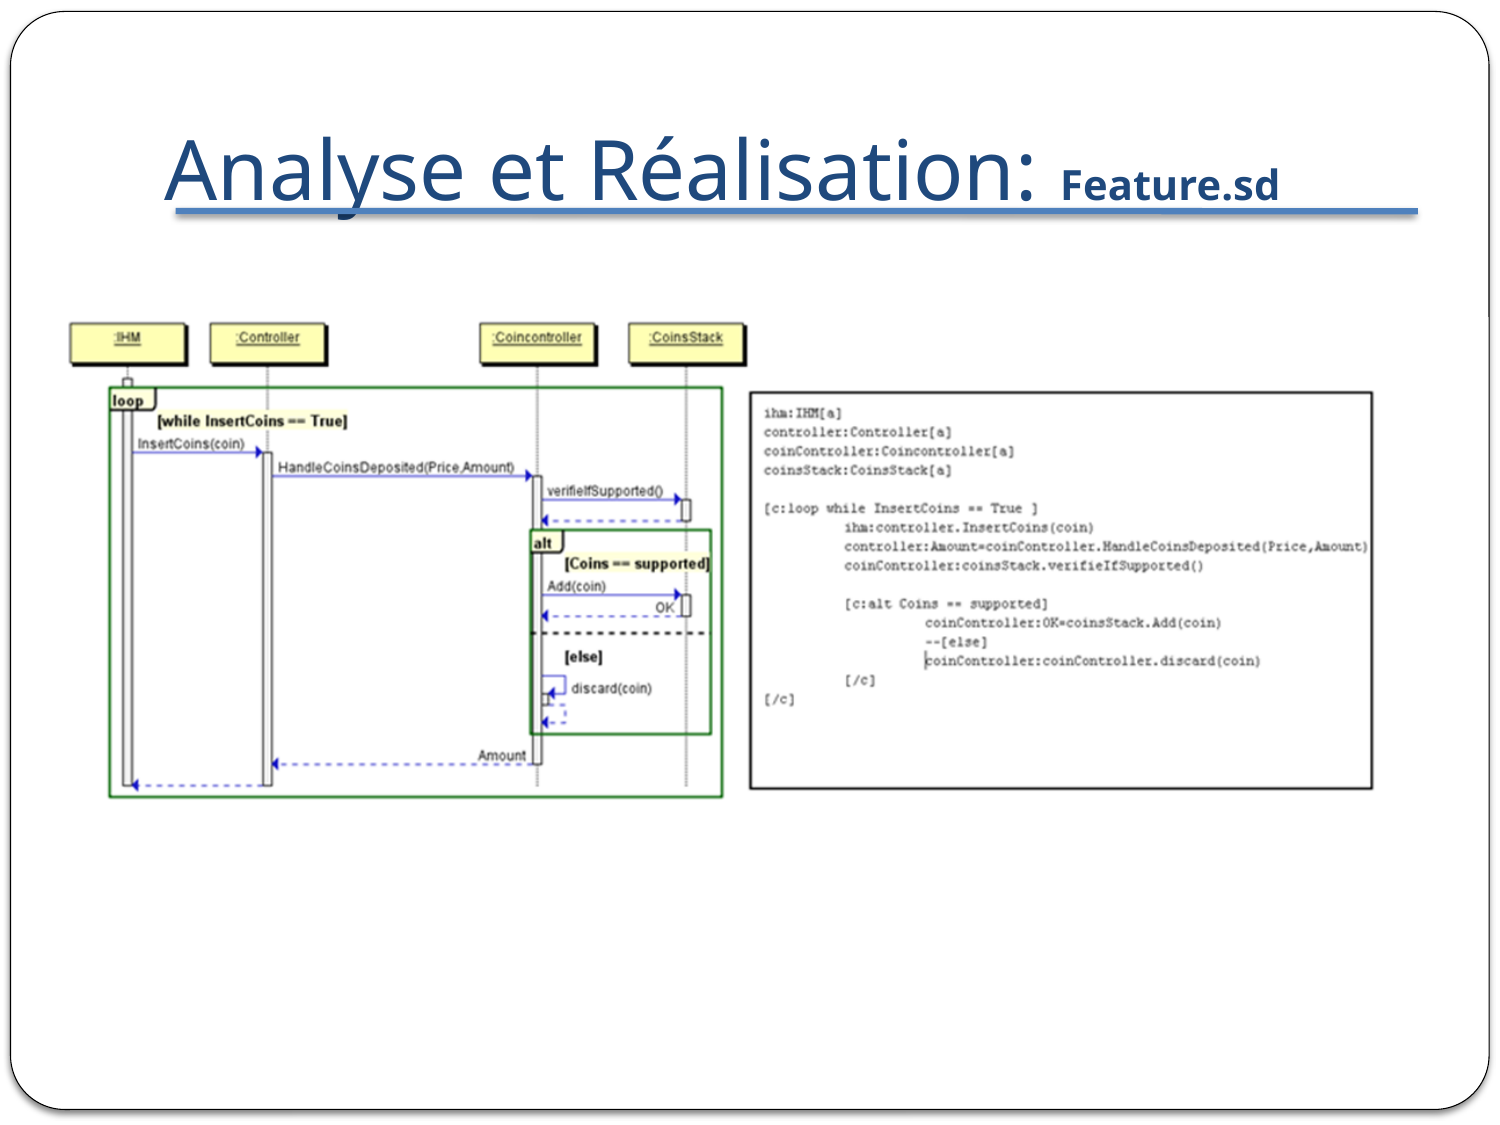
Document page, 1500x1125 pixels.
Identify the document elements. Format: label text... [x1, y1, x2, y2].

title Analyse et Réalisation: Feature.sd [150, 45, 1425, 233]
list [58, 316, 1420, 809]
